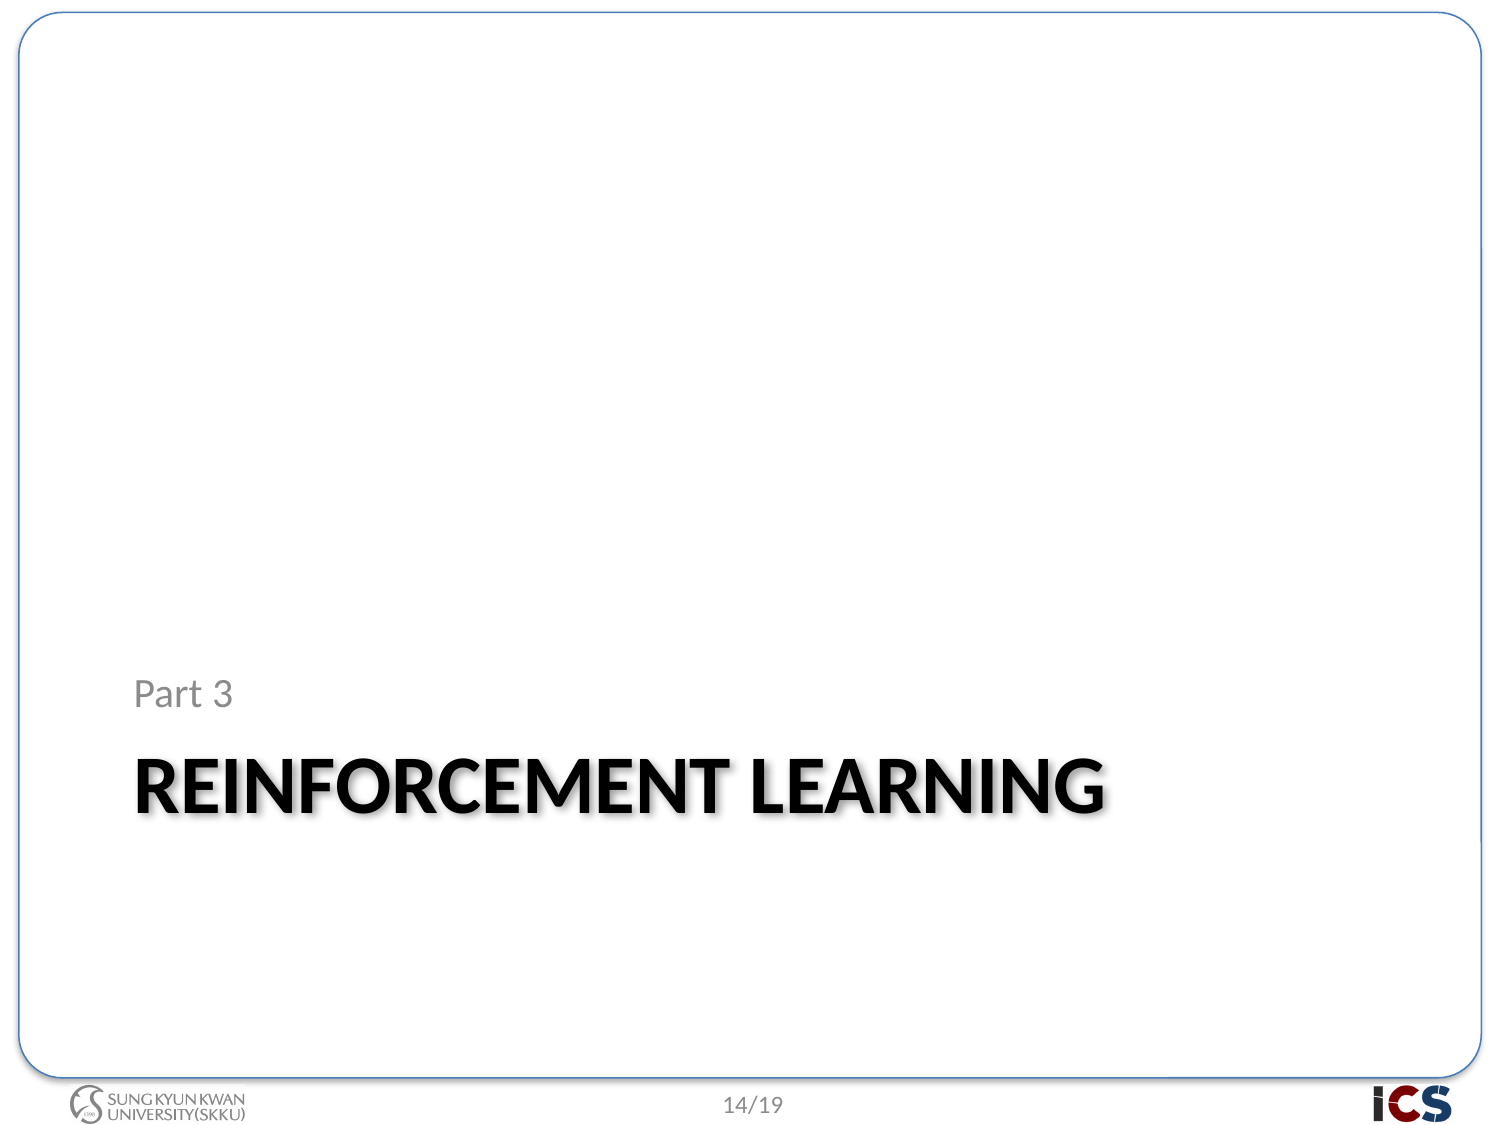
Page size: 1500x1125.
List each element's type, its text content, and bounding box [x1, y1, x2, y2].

list Part 3 [118, 476, 1394, 723]
picture [1372, 1084, 1453, 1125]
title Reinforcement learning [118, 723, 1394, 947]
